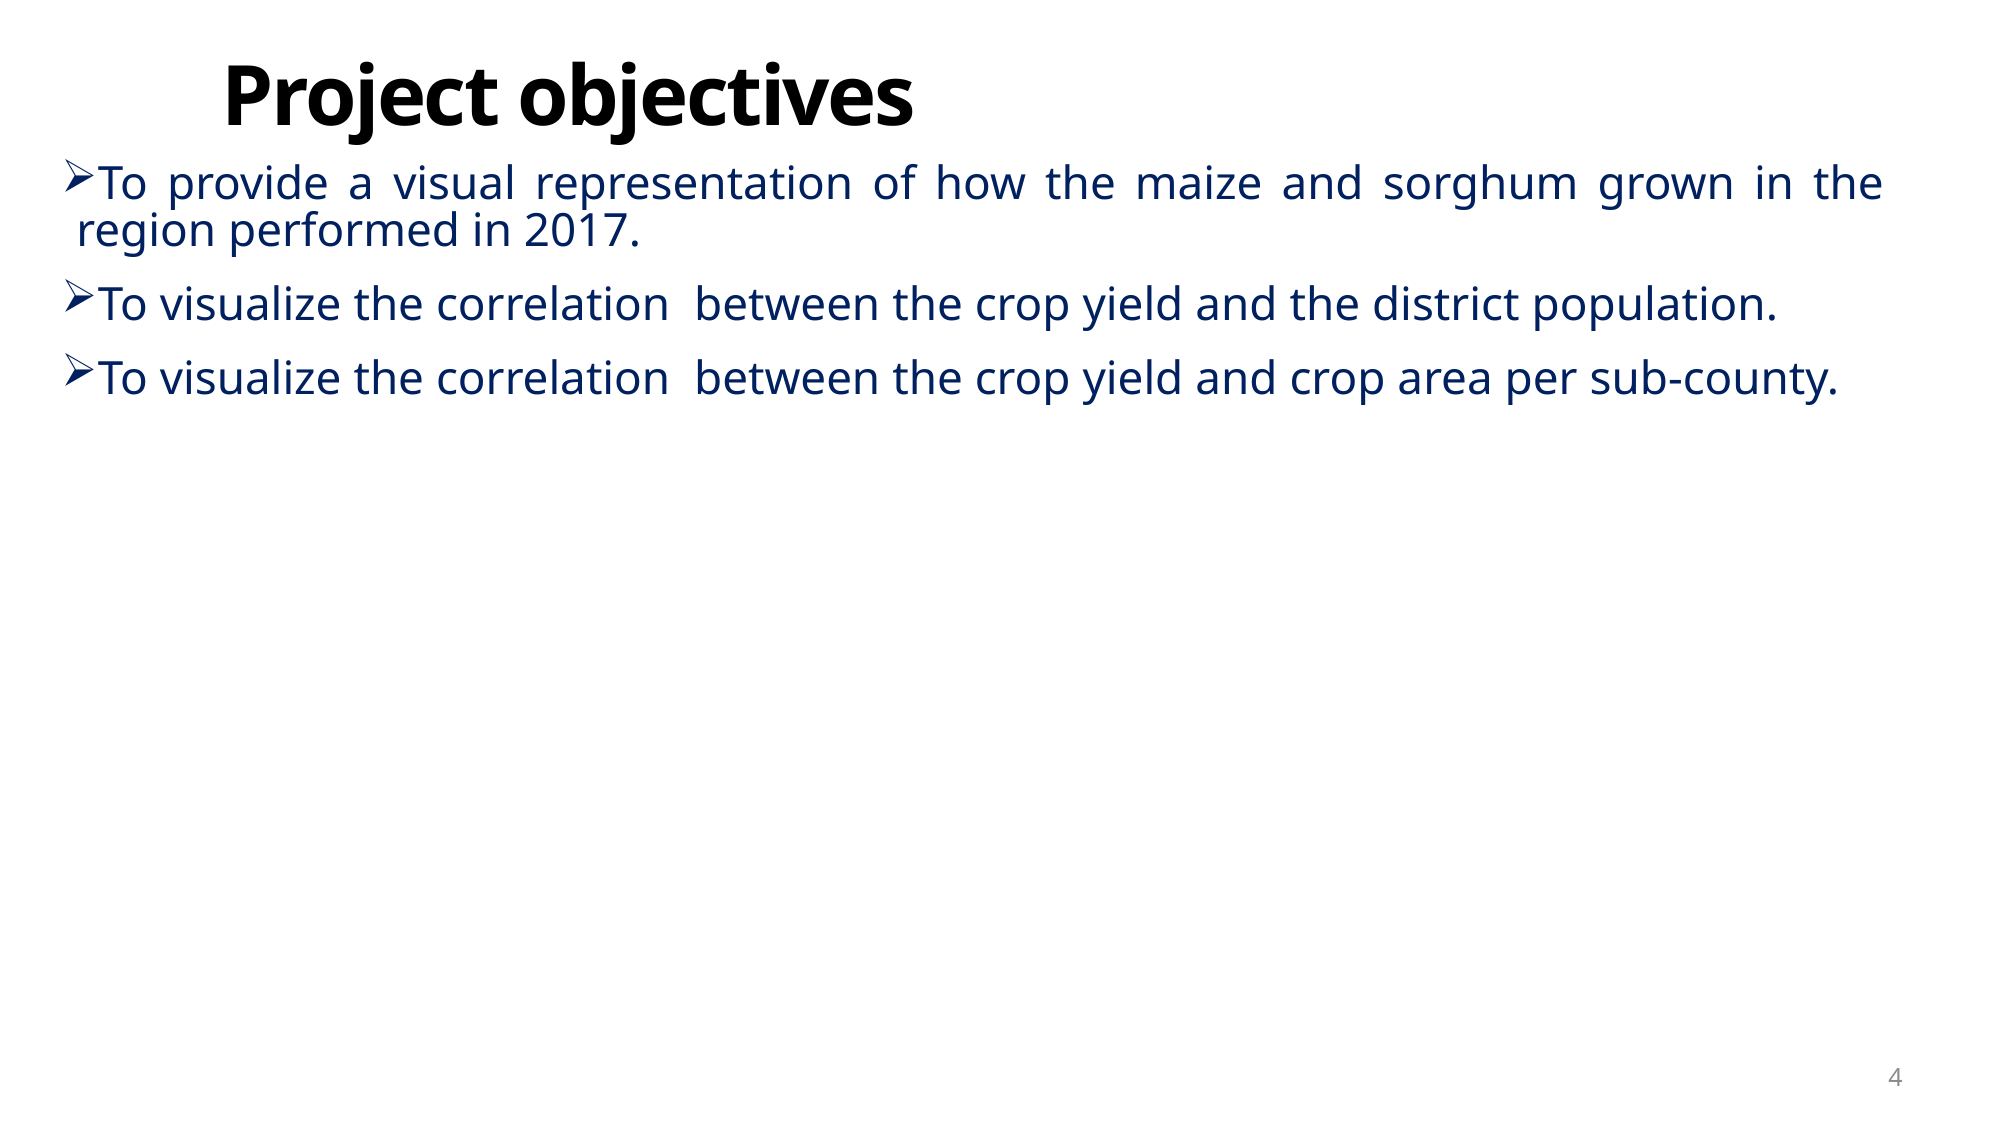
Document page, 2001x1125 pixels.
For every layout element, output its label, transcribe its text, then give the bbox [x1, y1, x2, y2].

list To provide a visual representation of how the maize and sorghum grown in the region performed in 2017. To visualize the correlation between the crop yield and the district population. To visualize the correlation between the crop yield and crop area per sub-county. [46, 154, 1900, 1043]
title Project objectives [206, 44, 1794, 154]
slide_number 4 [1437, 963, 1918, 1125]
